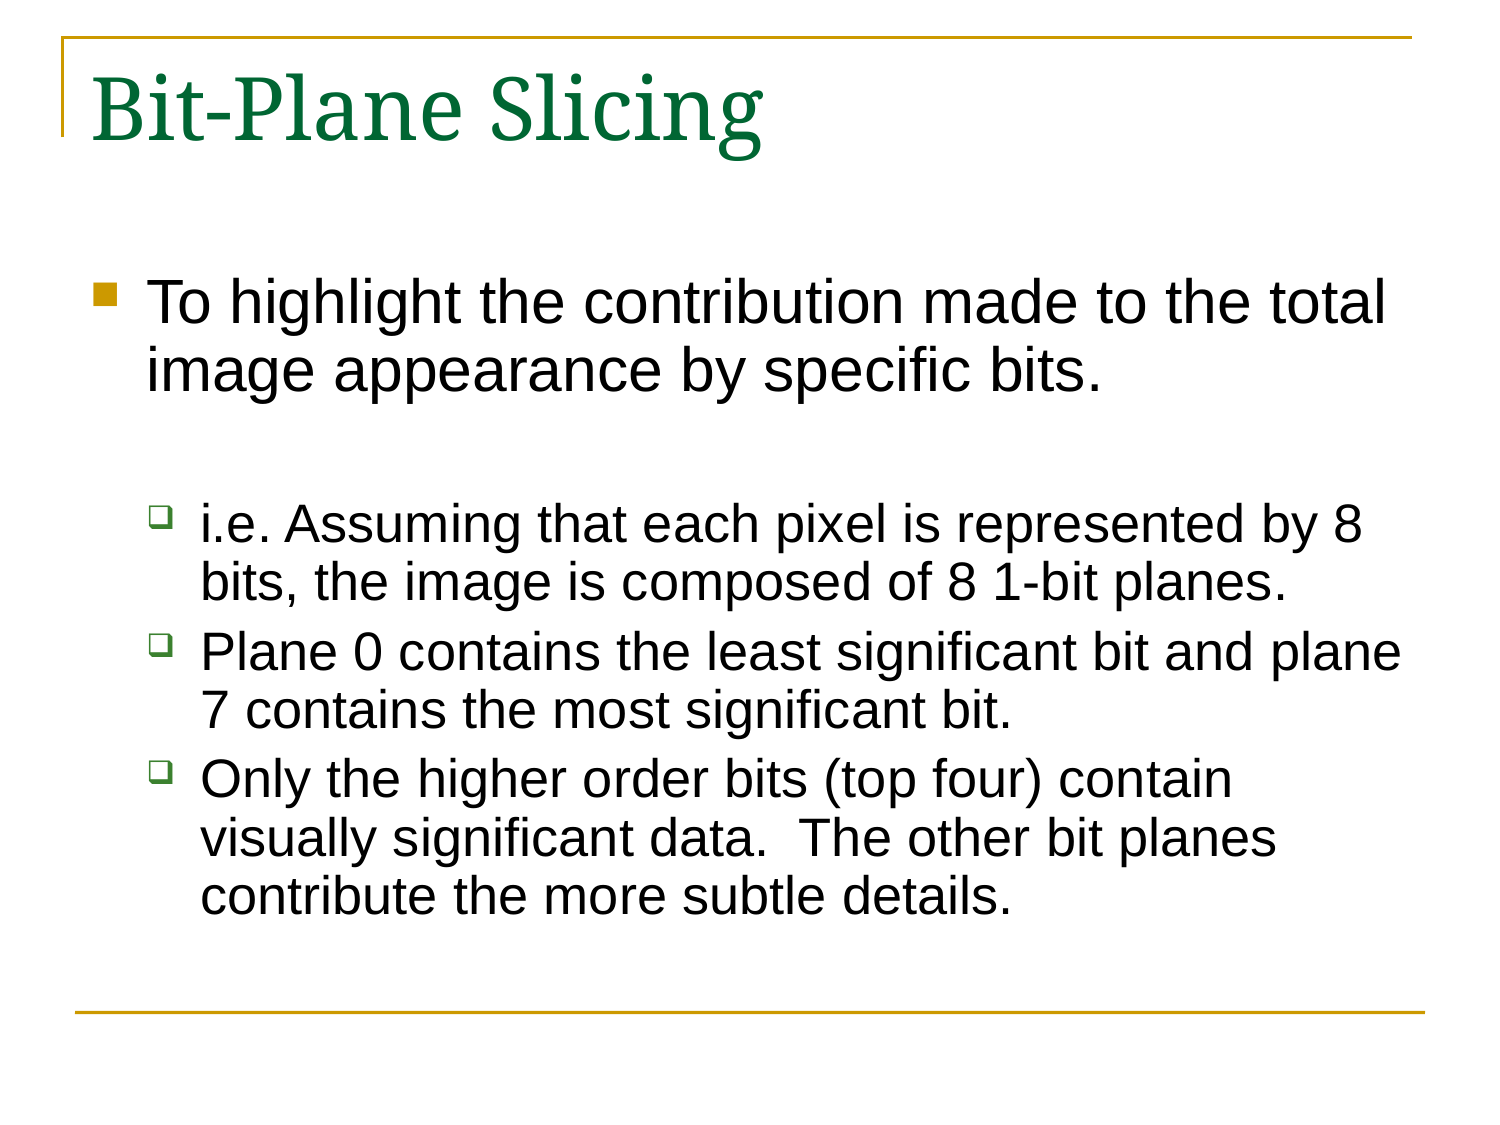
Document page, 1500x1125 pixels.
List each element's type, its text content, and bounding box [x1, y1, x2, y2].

list To highlight the contribution made to the total image appearance by specific bits. i.e. Assuming that each pixel is represented by 8 bits, the image is composed of 8 1-bit planes. Plane 0 contains the least significant bit and plane 7 contains the most significant bit. Only the higher order bits (top four) contain visually significant data. The other bit planes contribute the more subtle details. [74, 262, 1426, 1006]
title Bit-Plane Slicing [74, 45, 1426, 233]
